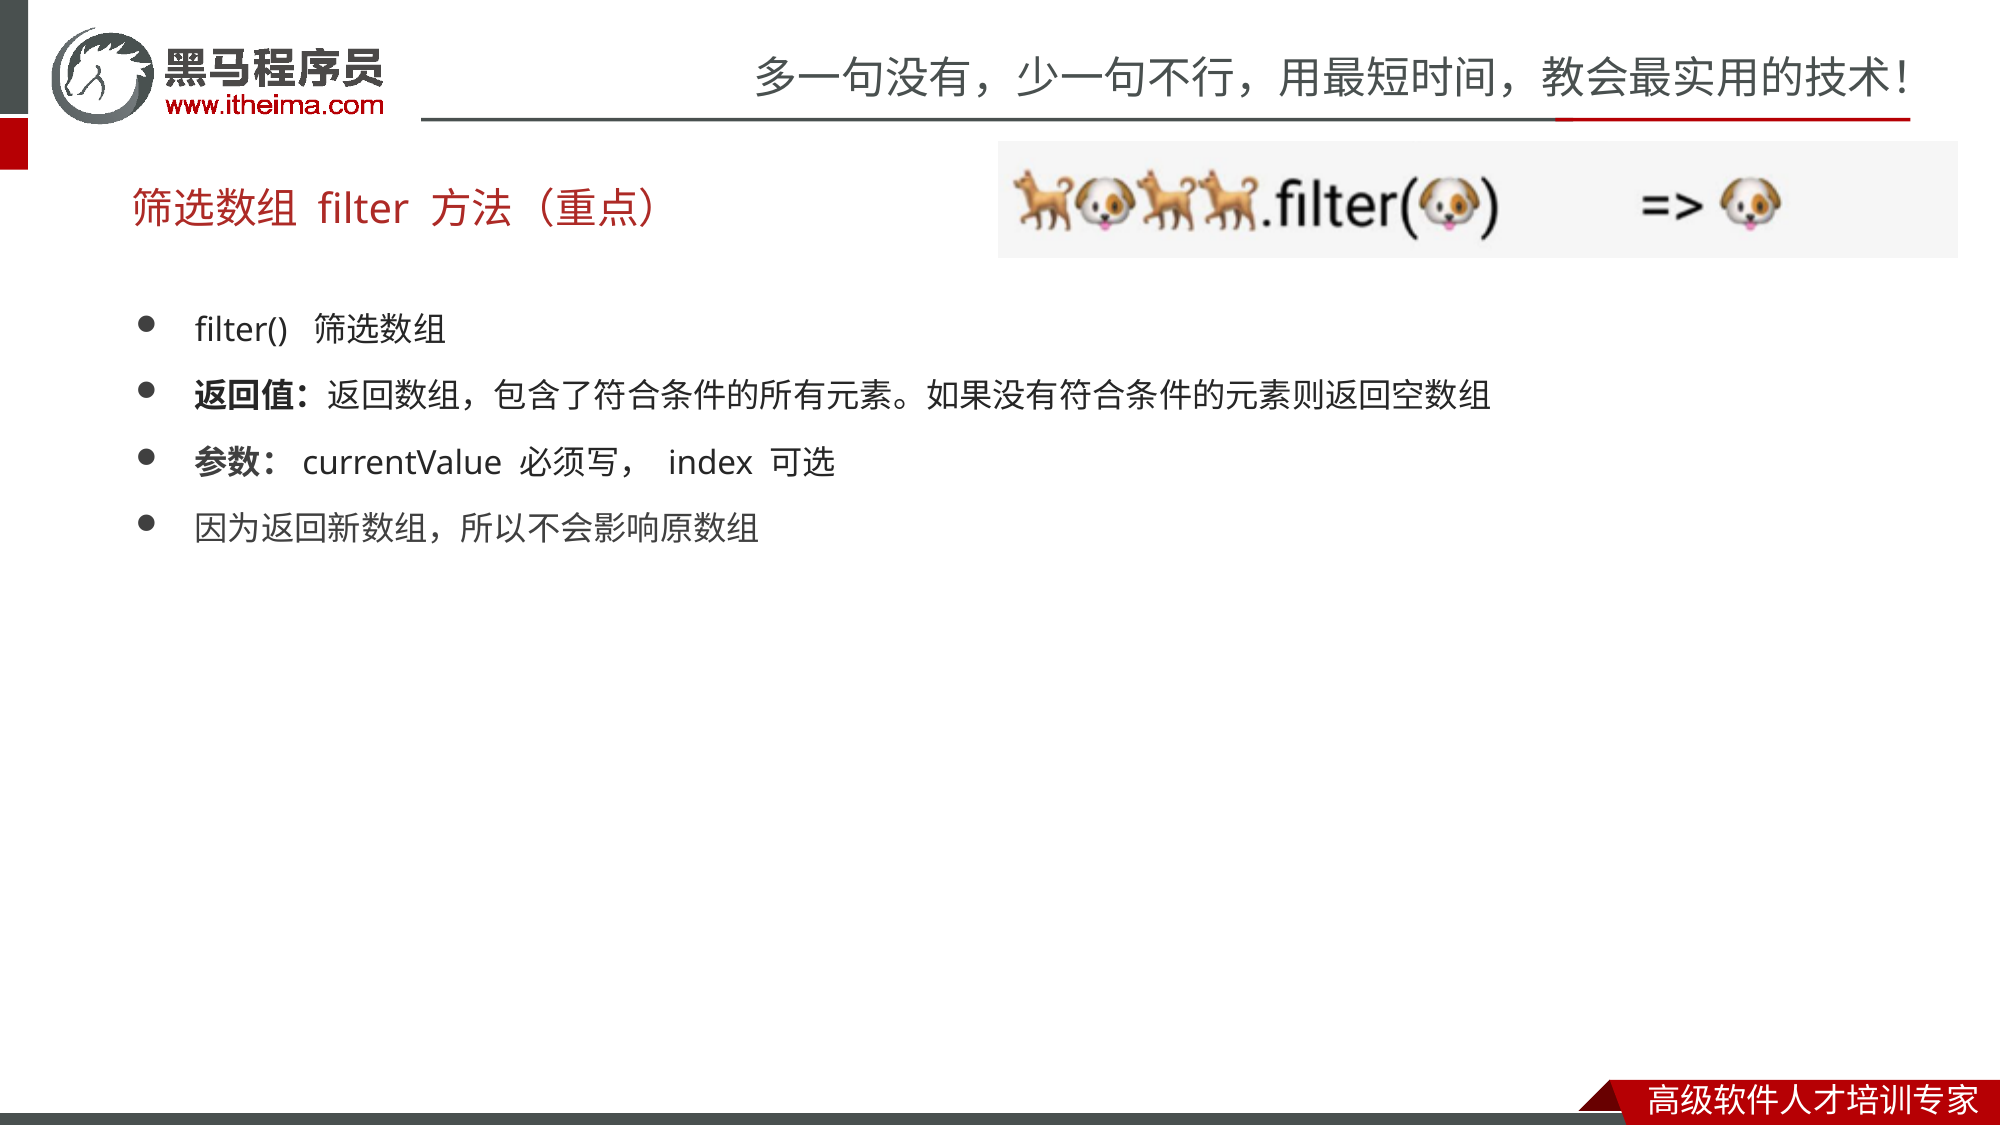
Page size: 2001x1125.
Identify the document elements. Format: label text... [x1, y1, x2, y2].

list filter() 筛选数组 返回值：返回数组，包含了符合条件的所有元素。如果没有符合条件的元素则返回空数组 参数：currentValue 必须写， index 可选 因为返回新数组，所以不会影响原数组 [121, 280, 1880, 1027]
picture [997, 141, 1959, 258]
title 筛选数组 filter 方法（重点） [116, 164, 992, 250]
picture [50, 26, 384, 125]
